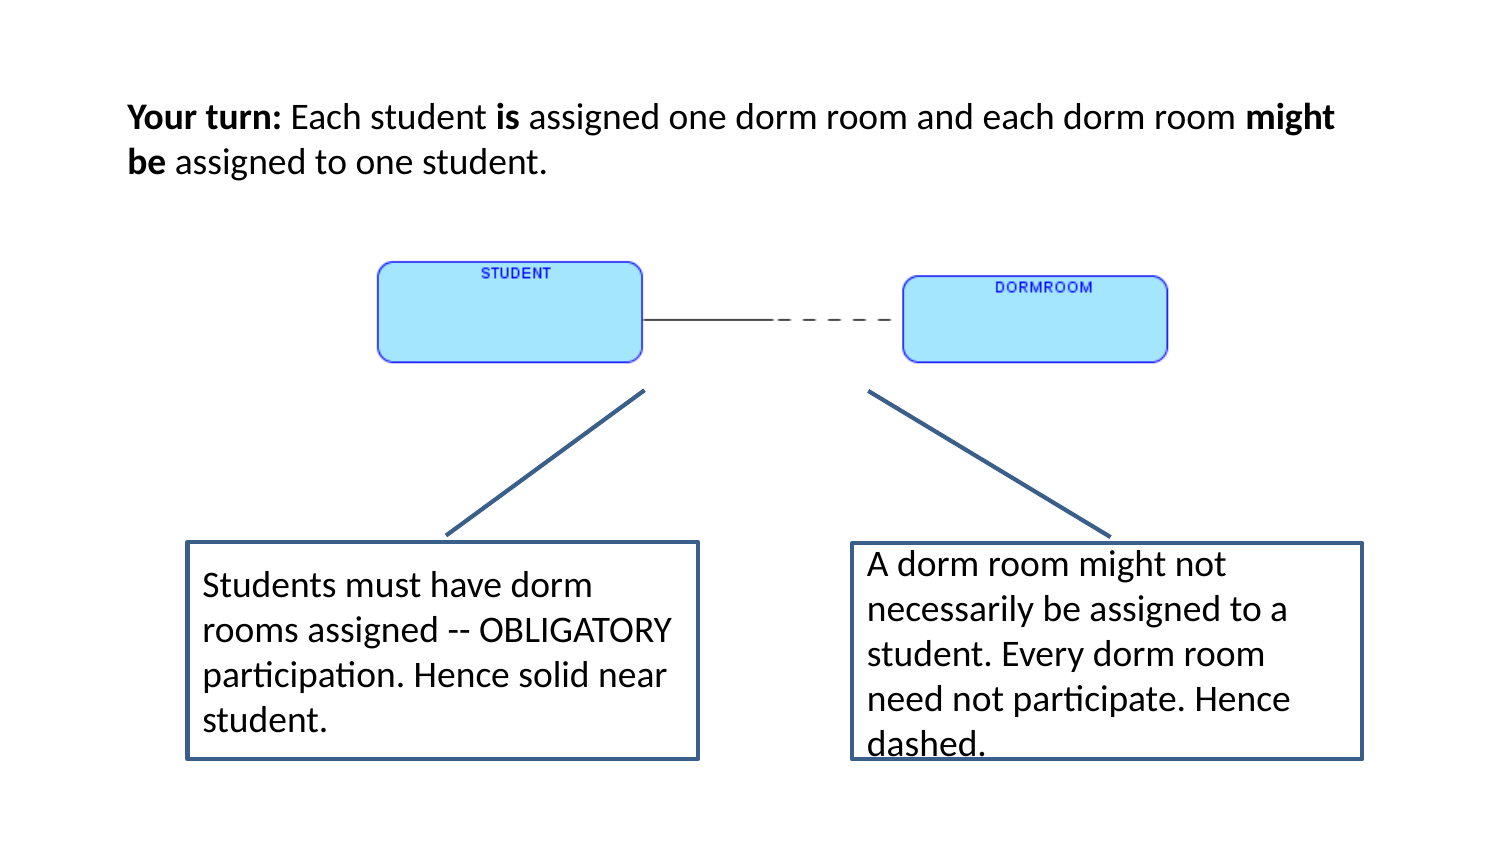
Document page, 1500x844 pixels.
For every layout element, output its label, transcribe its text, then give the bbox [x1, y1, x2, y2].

text_box A dorm room might not necessarily be assigned to a student. Every dorm room need not participate. Hence dashed. [850, 541, 1364, 761]
text_box Your turn: Each student is assigned one dorm room and each dorm room might be assigned to one student. [112, 84, 1375, 190]
text_box Students must have dorm rooms assigned -- OBLIGATORY participation. Hence solid near student. [185, 540, 700, 761]
picture [337, 221, 1184, 380]
text_box Students must have dorm rooms assigned -- OBLIGATORY participation. Hence solid near student. [444, 388, 646, 538]
text_box A dorm room might not necessarily be assigned to a student. Every dorm room need not participate. Hence dashed. [867, 389, 1112, 539]
